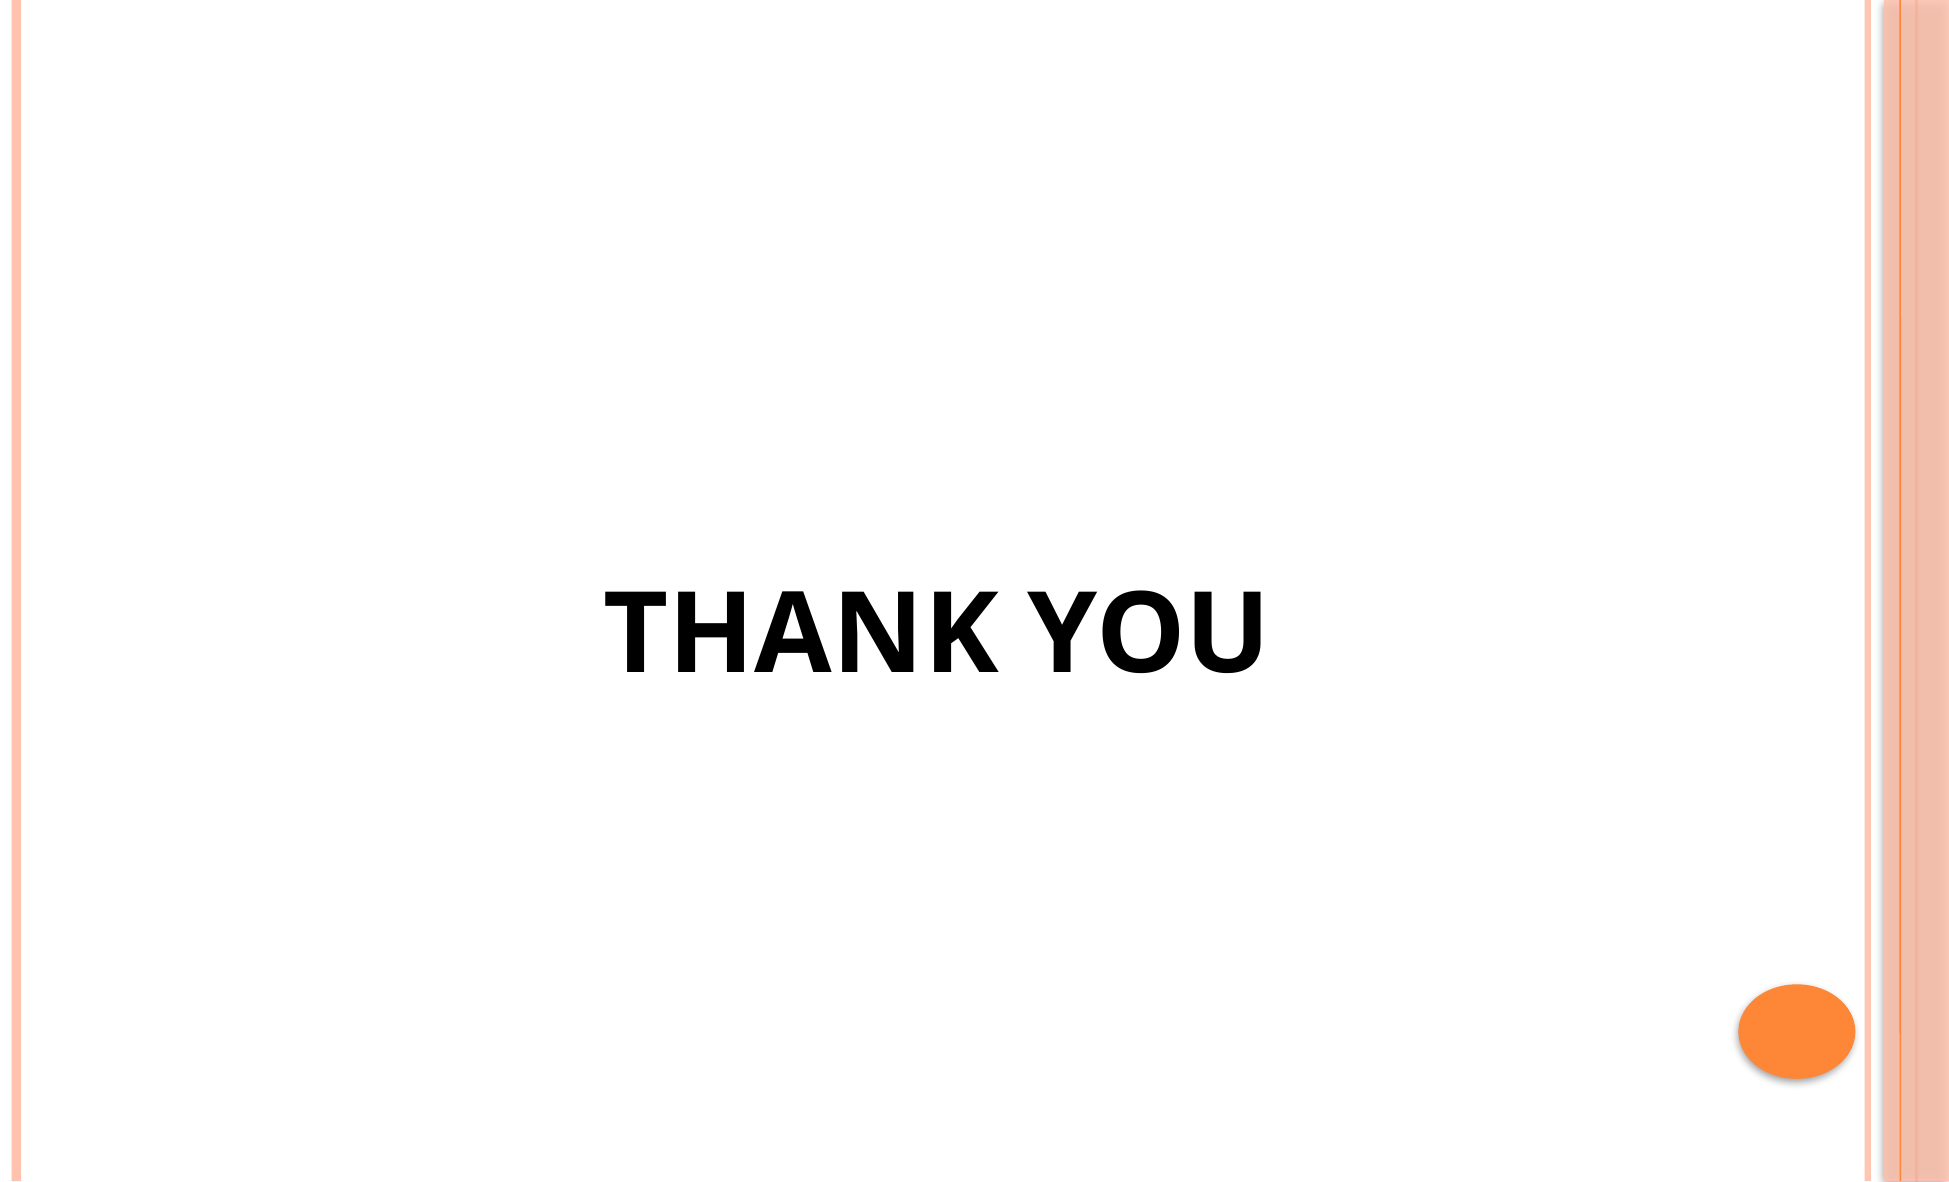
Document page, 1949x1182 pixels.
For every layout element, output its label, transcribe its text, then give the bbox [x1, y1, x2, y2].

title Thank You [141, 506, 1734, 704]
